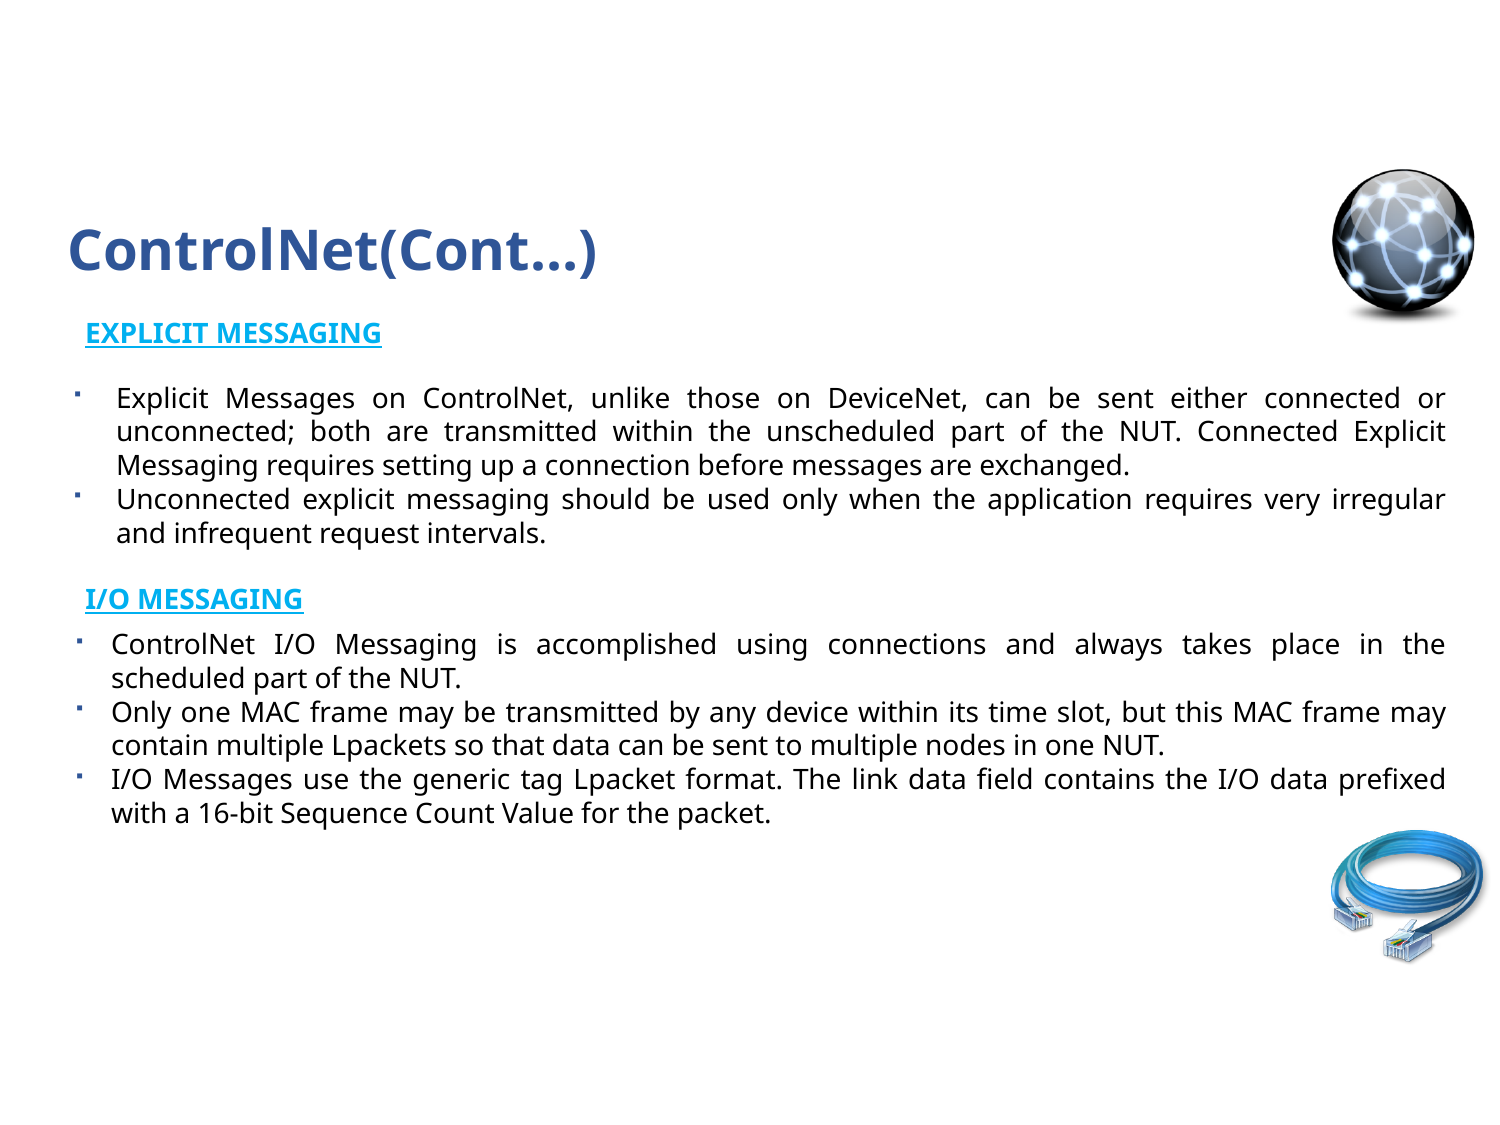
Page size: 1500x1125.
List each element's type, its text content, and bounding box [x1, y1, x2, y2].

text_box I/O MESSAGING [70, 573, 319, 619]
picture [1318, 161, 1488, 331]
text_box ControlNet I/O Messaging is accomplished using connections and always takes place in the scheduled part of the NUT. Only one MAC frame may be transmitted by any device within its time slot, but this MAC frame may contain multiple Lpackets so that data can be sent to multiple nodes in one NUT. I/O Messages use the generic tag Lpacket format. The link data field contains the I/O data prefixed with a 16-bit Sequence Count Value for the packet. [61, 619, 1463, 837]
text_box EXPLICIT MESSAGING [70, 307, 398, 357]
text_box Explicit Messages on ControlNet, unlike those on DeviceNet, can be sent either connected or unconnected; both are transmitted within the unscheduled part of the NUT. Connected Explicit Messaging requires setting up a connection before messages are exchanged. Unconnected explicit messaging should be used only when the application requires very irregular and infrequent request intervals. [59, 372, 1463, 557]
picture [1321, 806, 1491, 975]
text_box ControlNet(Cont…) [56, 204, 610, 289]
